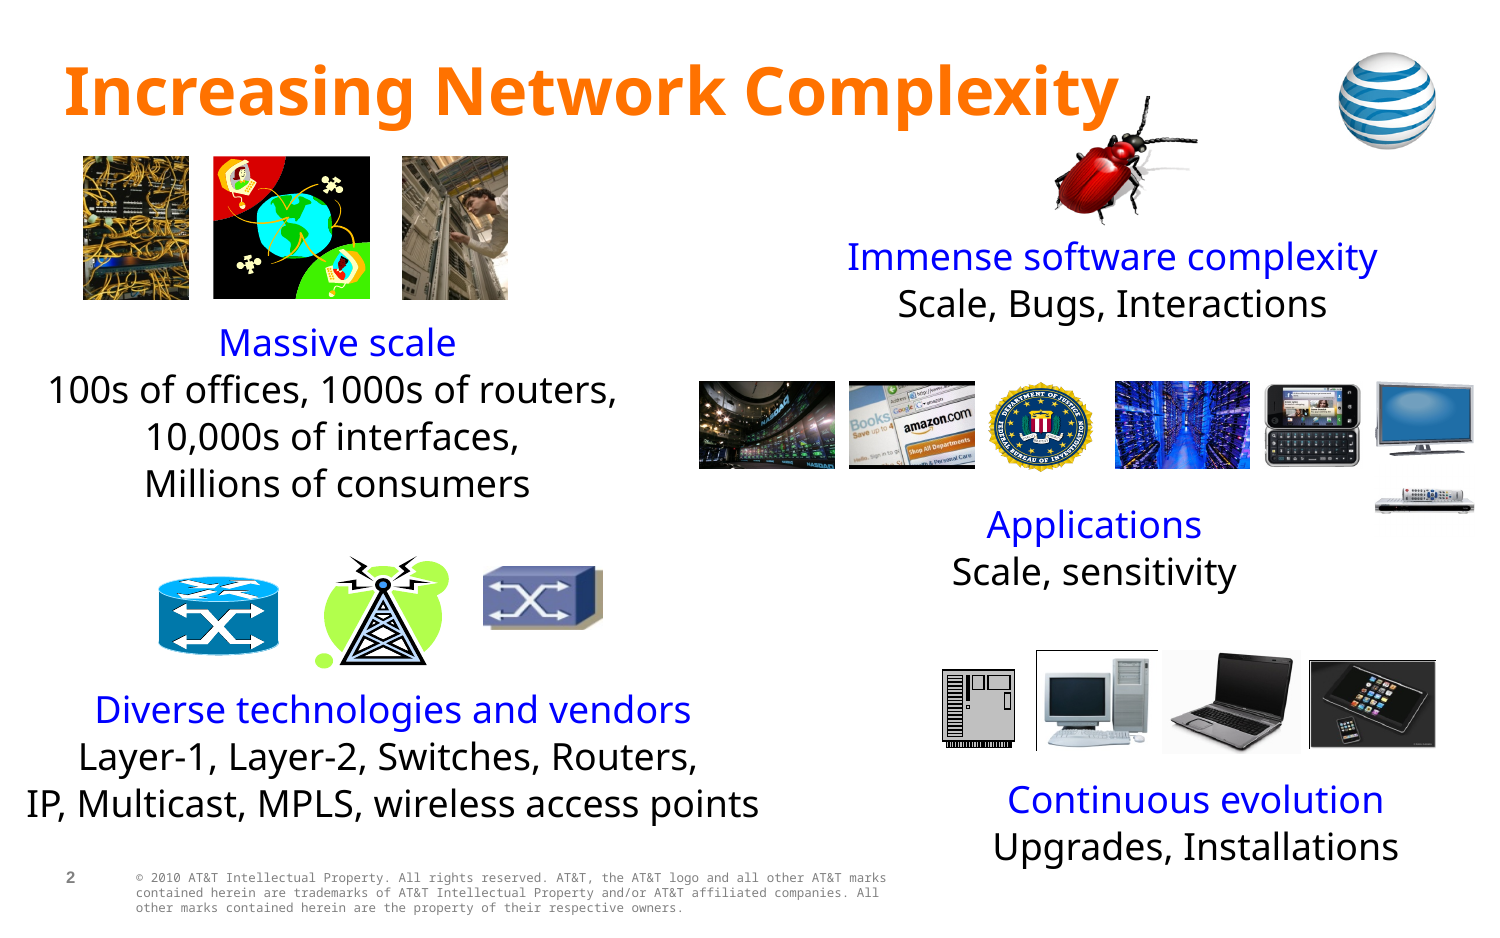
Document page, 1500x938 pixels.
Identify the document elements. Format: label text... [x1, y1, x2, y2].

title Increasing Network Complexity [50, 37, 1463, 194]
slide_number 2 [65, 866, 130, 888]
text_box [942, 650, 1436, 877]
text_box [699, 380, 1476, 603]
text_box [831, 93, 1395, 335]
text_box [0, 555, 790, 835]
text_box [12, 155, 663, 516]
